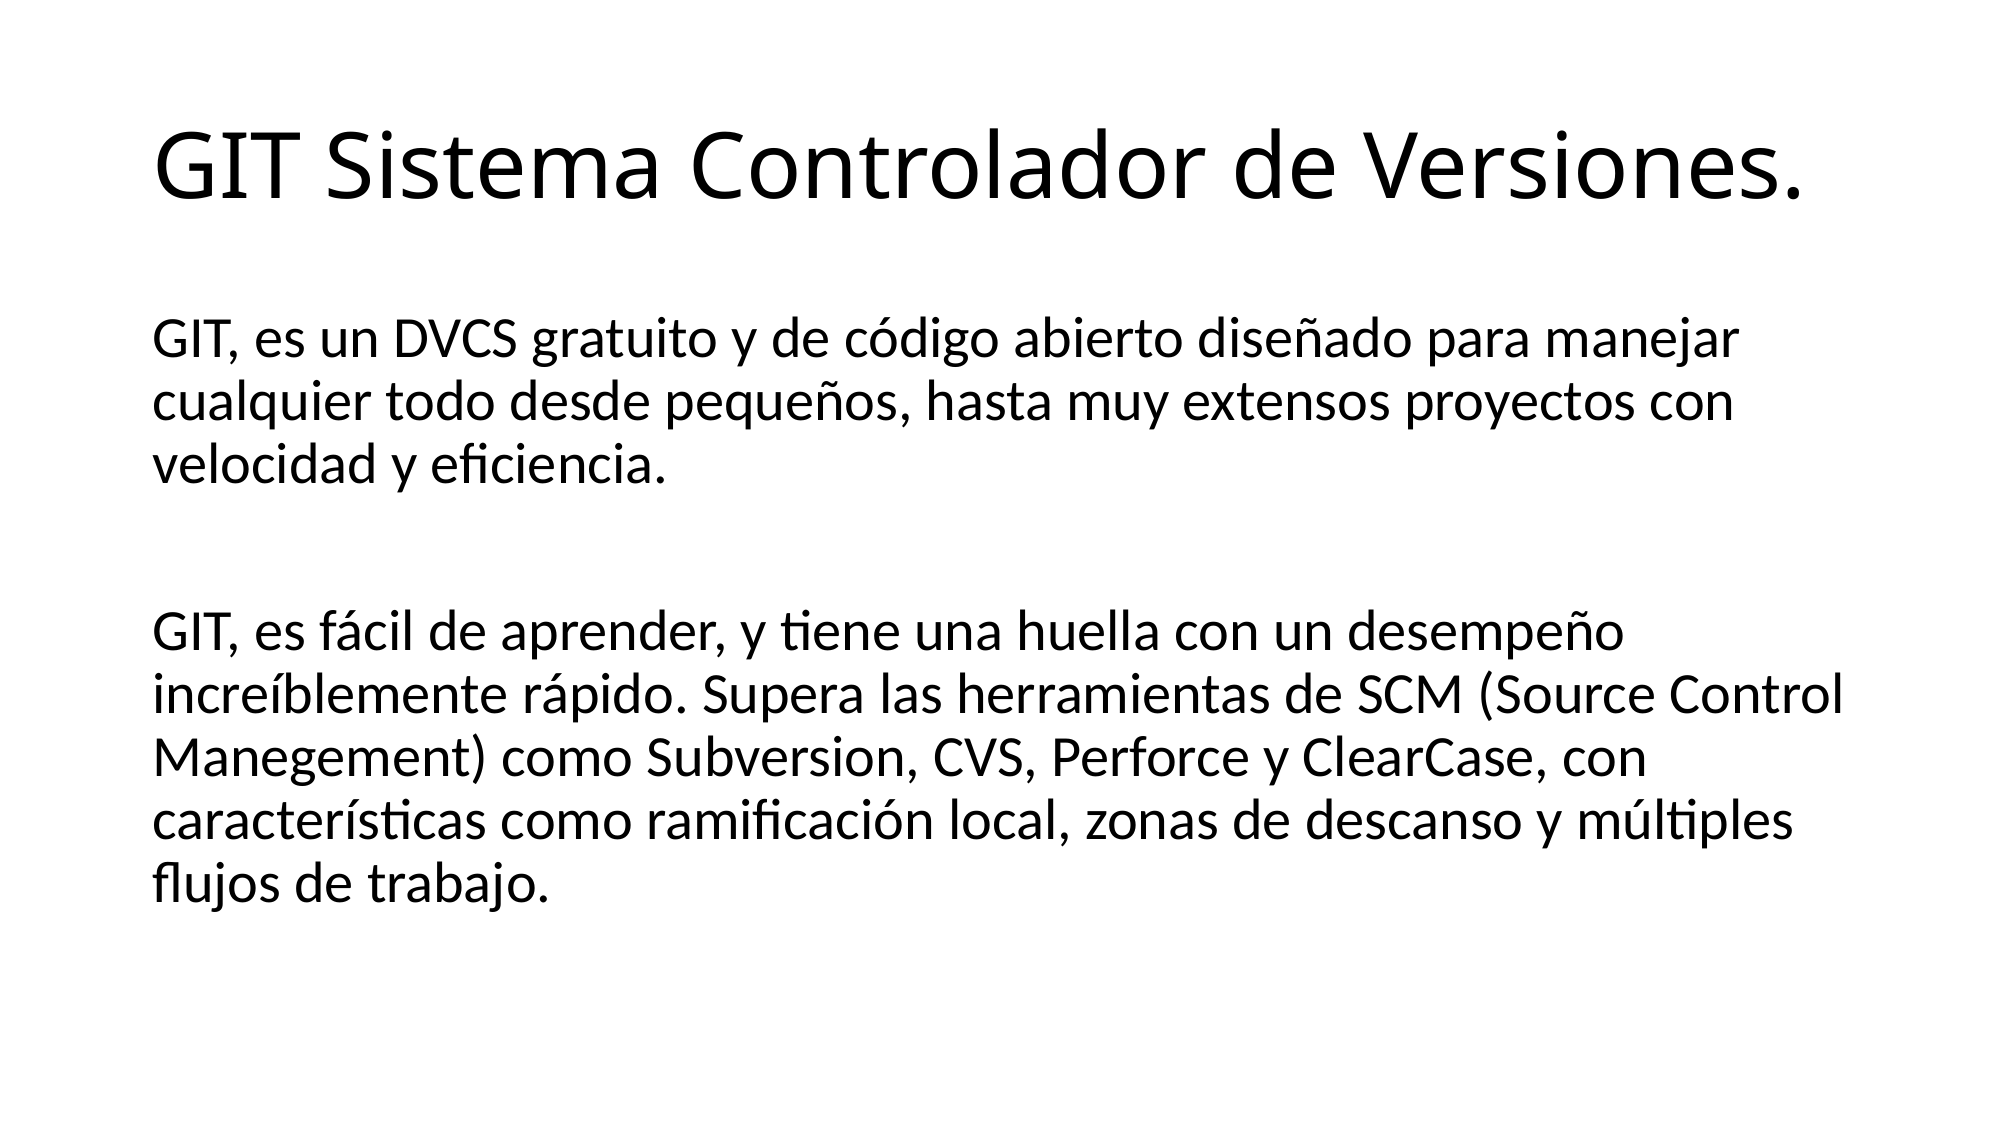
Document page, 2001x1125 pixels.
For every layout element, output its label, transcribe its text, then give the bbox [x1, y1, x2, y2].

list GIT, es un DVCS gratuito y de código abierto diseñado para manejar cualquier todo desde pequeños, hasta muy extensos proyectos con velocidad y eficiencia. GIT, es fácil de aprender, y tiene una huella con un desempeño increíblemente rápido. Supera las herramientas de SCM (Source Control Manegement) como Subversion, CVS, Perforce y ClearCase, con características como ramificación local, zonas de descanso y múltiples flujos de trabajo. [137, 299, 1863, 1014]
title GIT Sistema Controlador de Versiones. [137, 59, 1863, 278]
